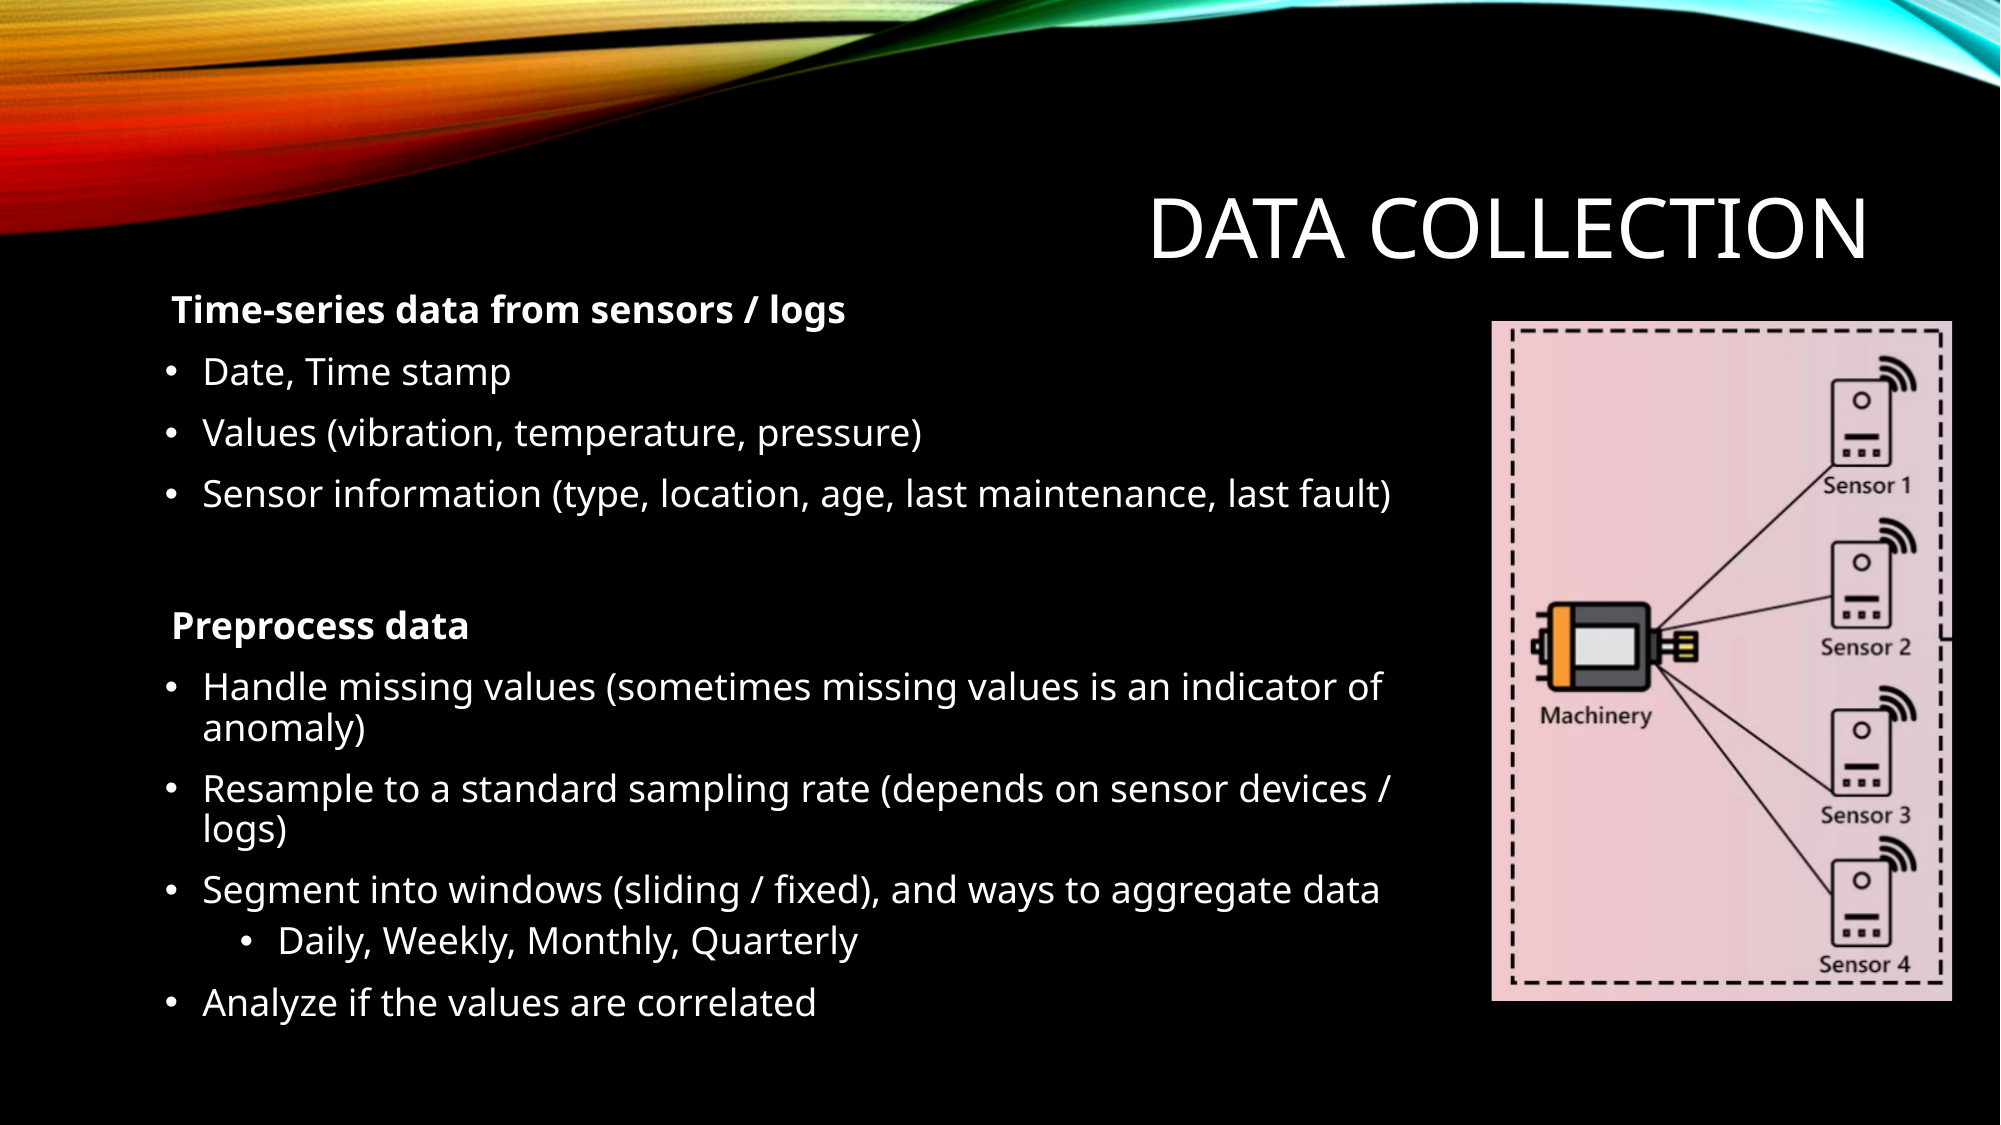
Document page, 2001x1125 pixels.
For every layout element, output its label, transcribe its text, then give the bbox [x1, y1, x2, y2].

title Data Collection [474, 125, 1888, 338]
picture [1491, 321, 1953, 1002]
picture [0, 0, 2000, 237]
list Time-series data from sensors / logs Date, Time stamp Values (vibration, temperature, pressure) Sensor information (type, location, age, last maintenance, last fault) Preprocess data Handle missing values (sometimes missing values is an indicator of anomaly) Resample to a standard sampling rate (depends on sensor devices / logs) Segment into windows (sliding / fixed), and ways to aggregate data Daily, Weekly, Monthly, Quarterly Analyze if the values are correlated [149, 284, 1476, 1003]
